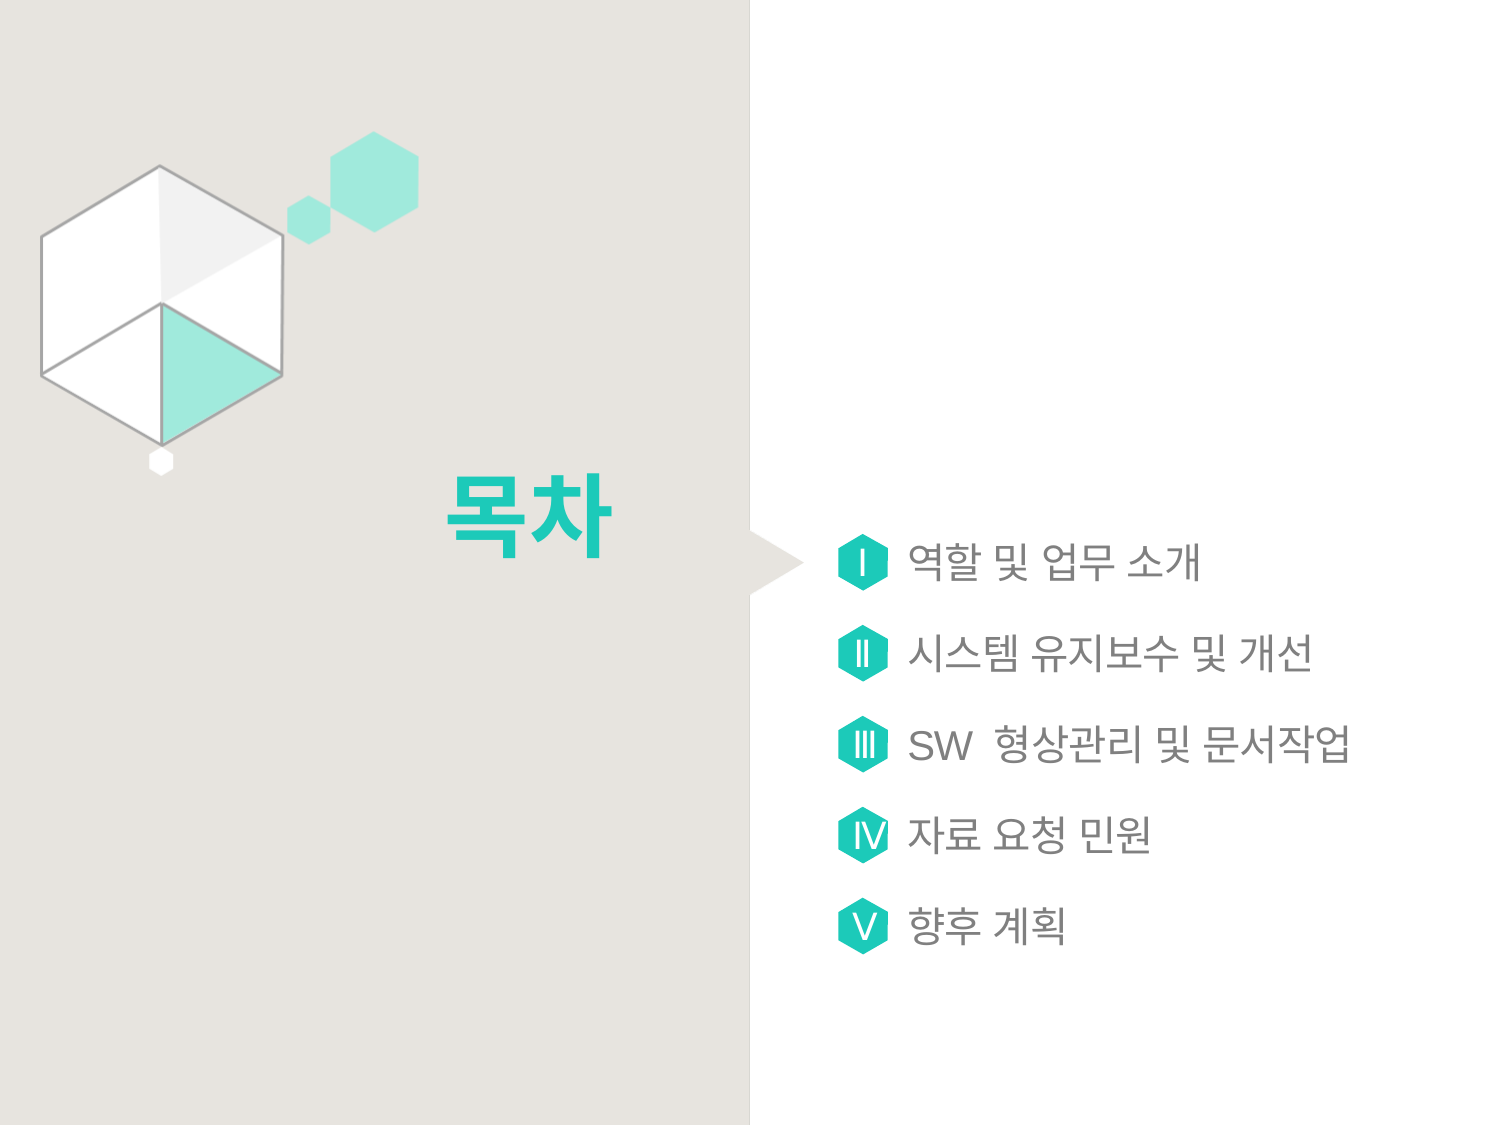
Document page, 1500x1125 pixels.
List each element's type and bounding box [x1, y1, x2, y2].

picture [0, 0, 805, 1125]
text_box [838, 711, 1482, 777]
text_box [120, 467, 629, 787]
text_box [838, 529, 1482, 596]
text_box [838, 620, 1482, 687]
text_box [838, 802, 1482, 868]
text_box [838, 893, 1482, 959]
